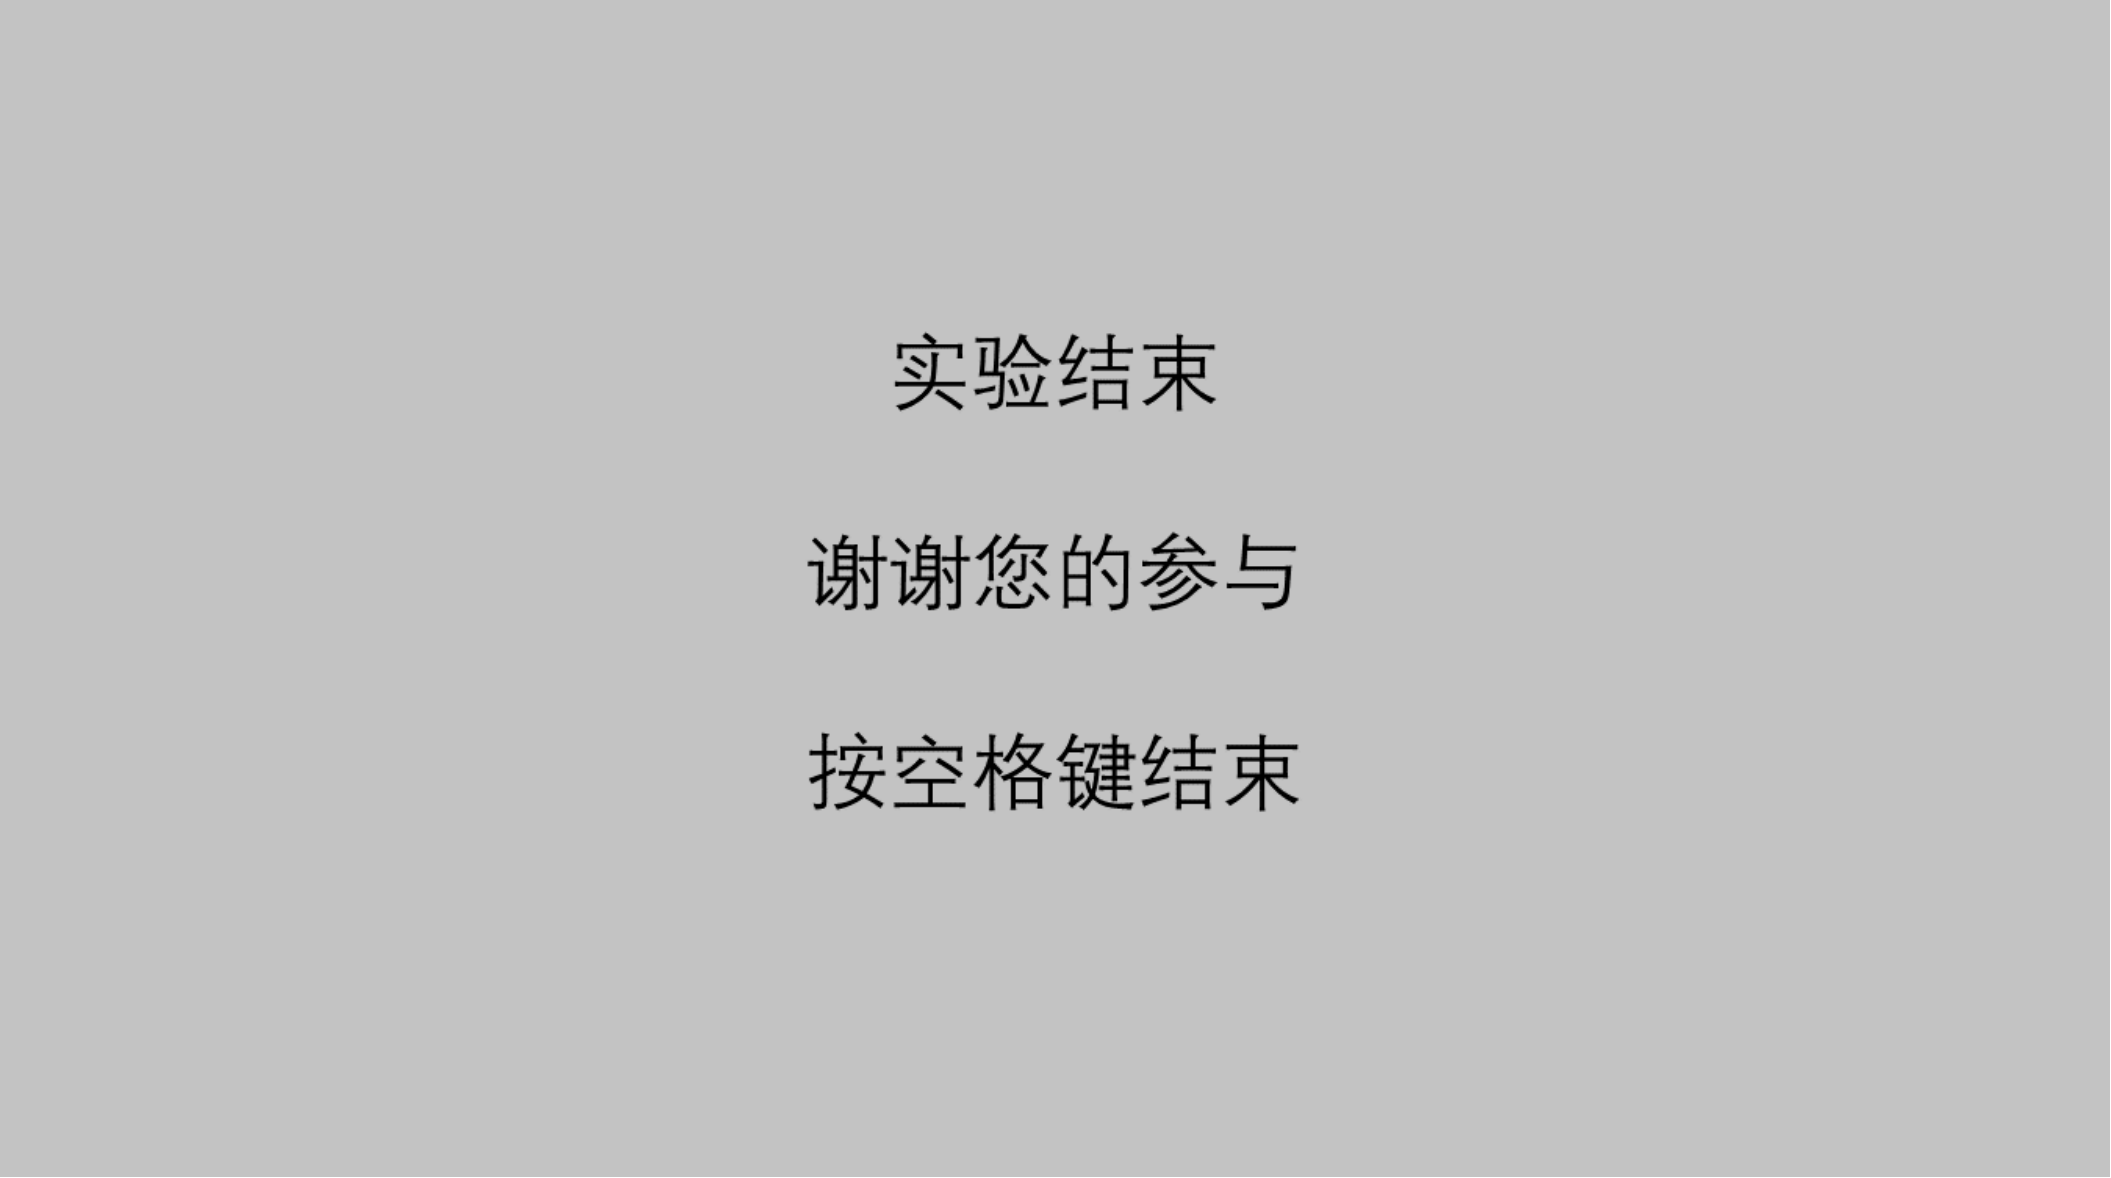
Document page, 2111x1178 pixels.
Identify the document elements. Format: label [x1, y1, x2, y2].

picture [154, 82, 1956, 1095]
